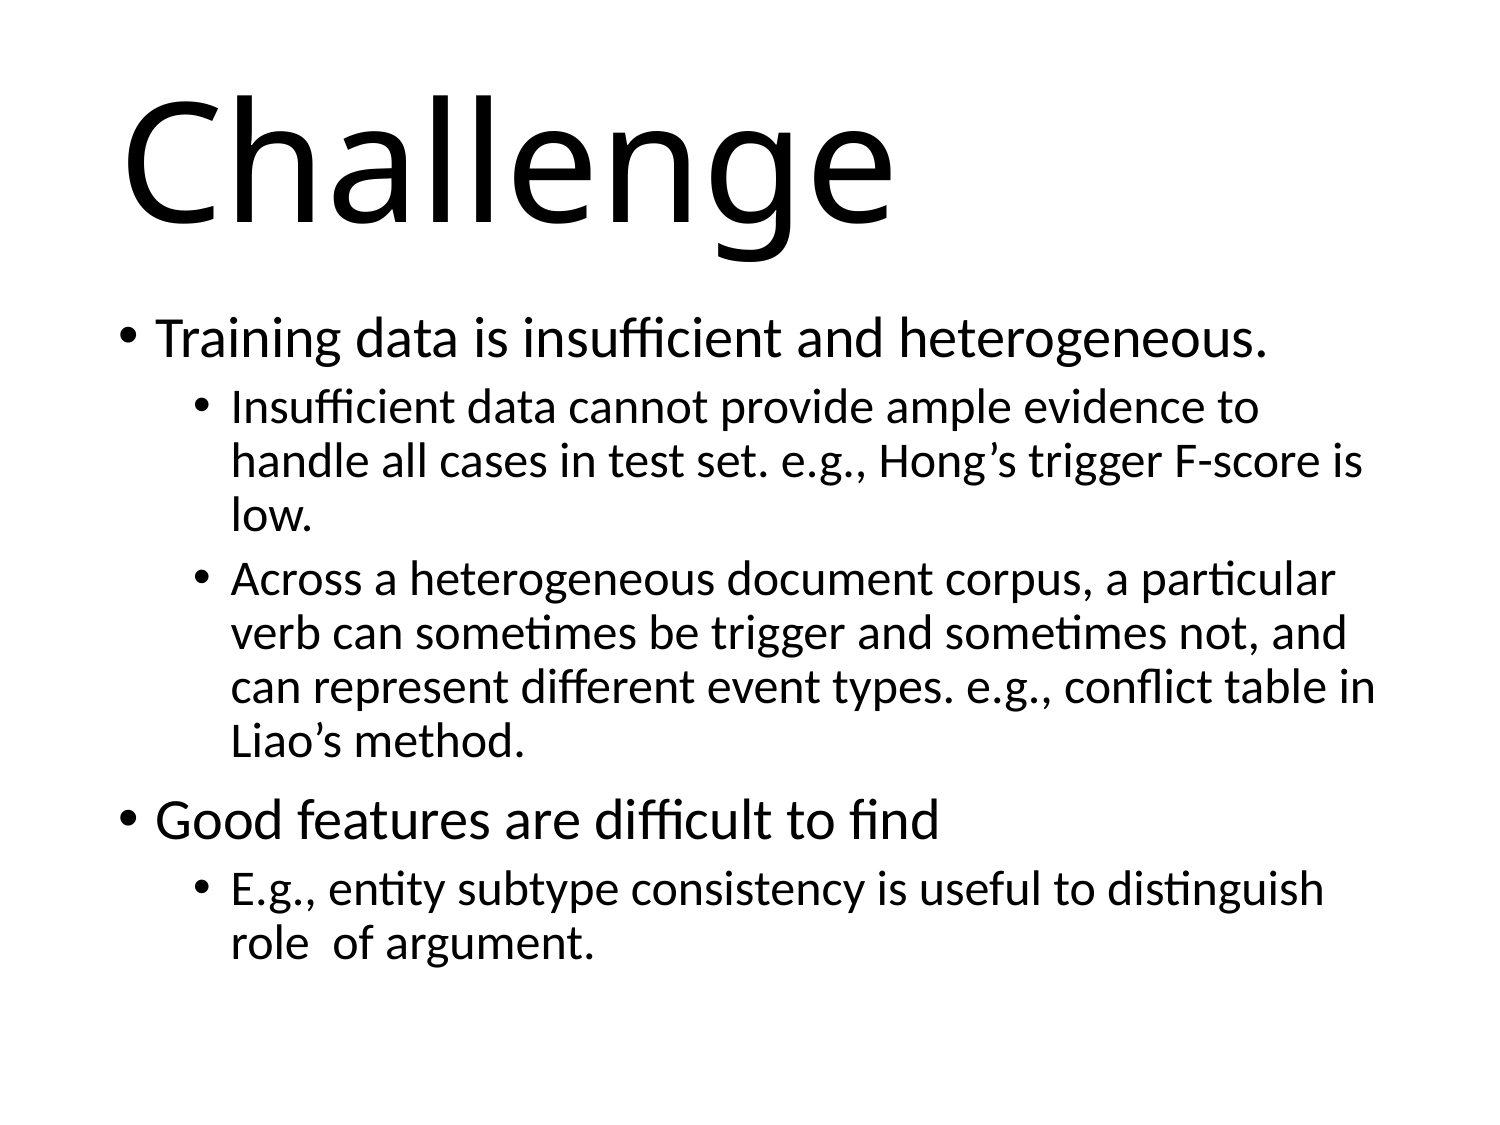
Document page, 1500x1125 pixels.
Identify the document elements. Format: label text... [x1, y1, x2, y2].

title Challenge [103, 59, 1397, 278]
list Training data is insufficient and heterogeneous. Insufficient data cannot provide ample evidence to handle all cases in test set. e.g., Hong’s trigger F-score is low. Across a heterogeneous document corpus, a particular verb can sometimes be trigger and sometimes not, and can represent different event types. e.g., conflict table in Liao’s method. Good features are difficult to find E.g., entity subtype consistency is useful to distinguish role of argument. [103, 299, 1397, 1014]
